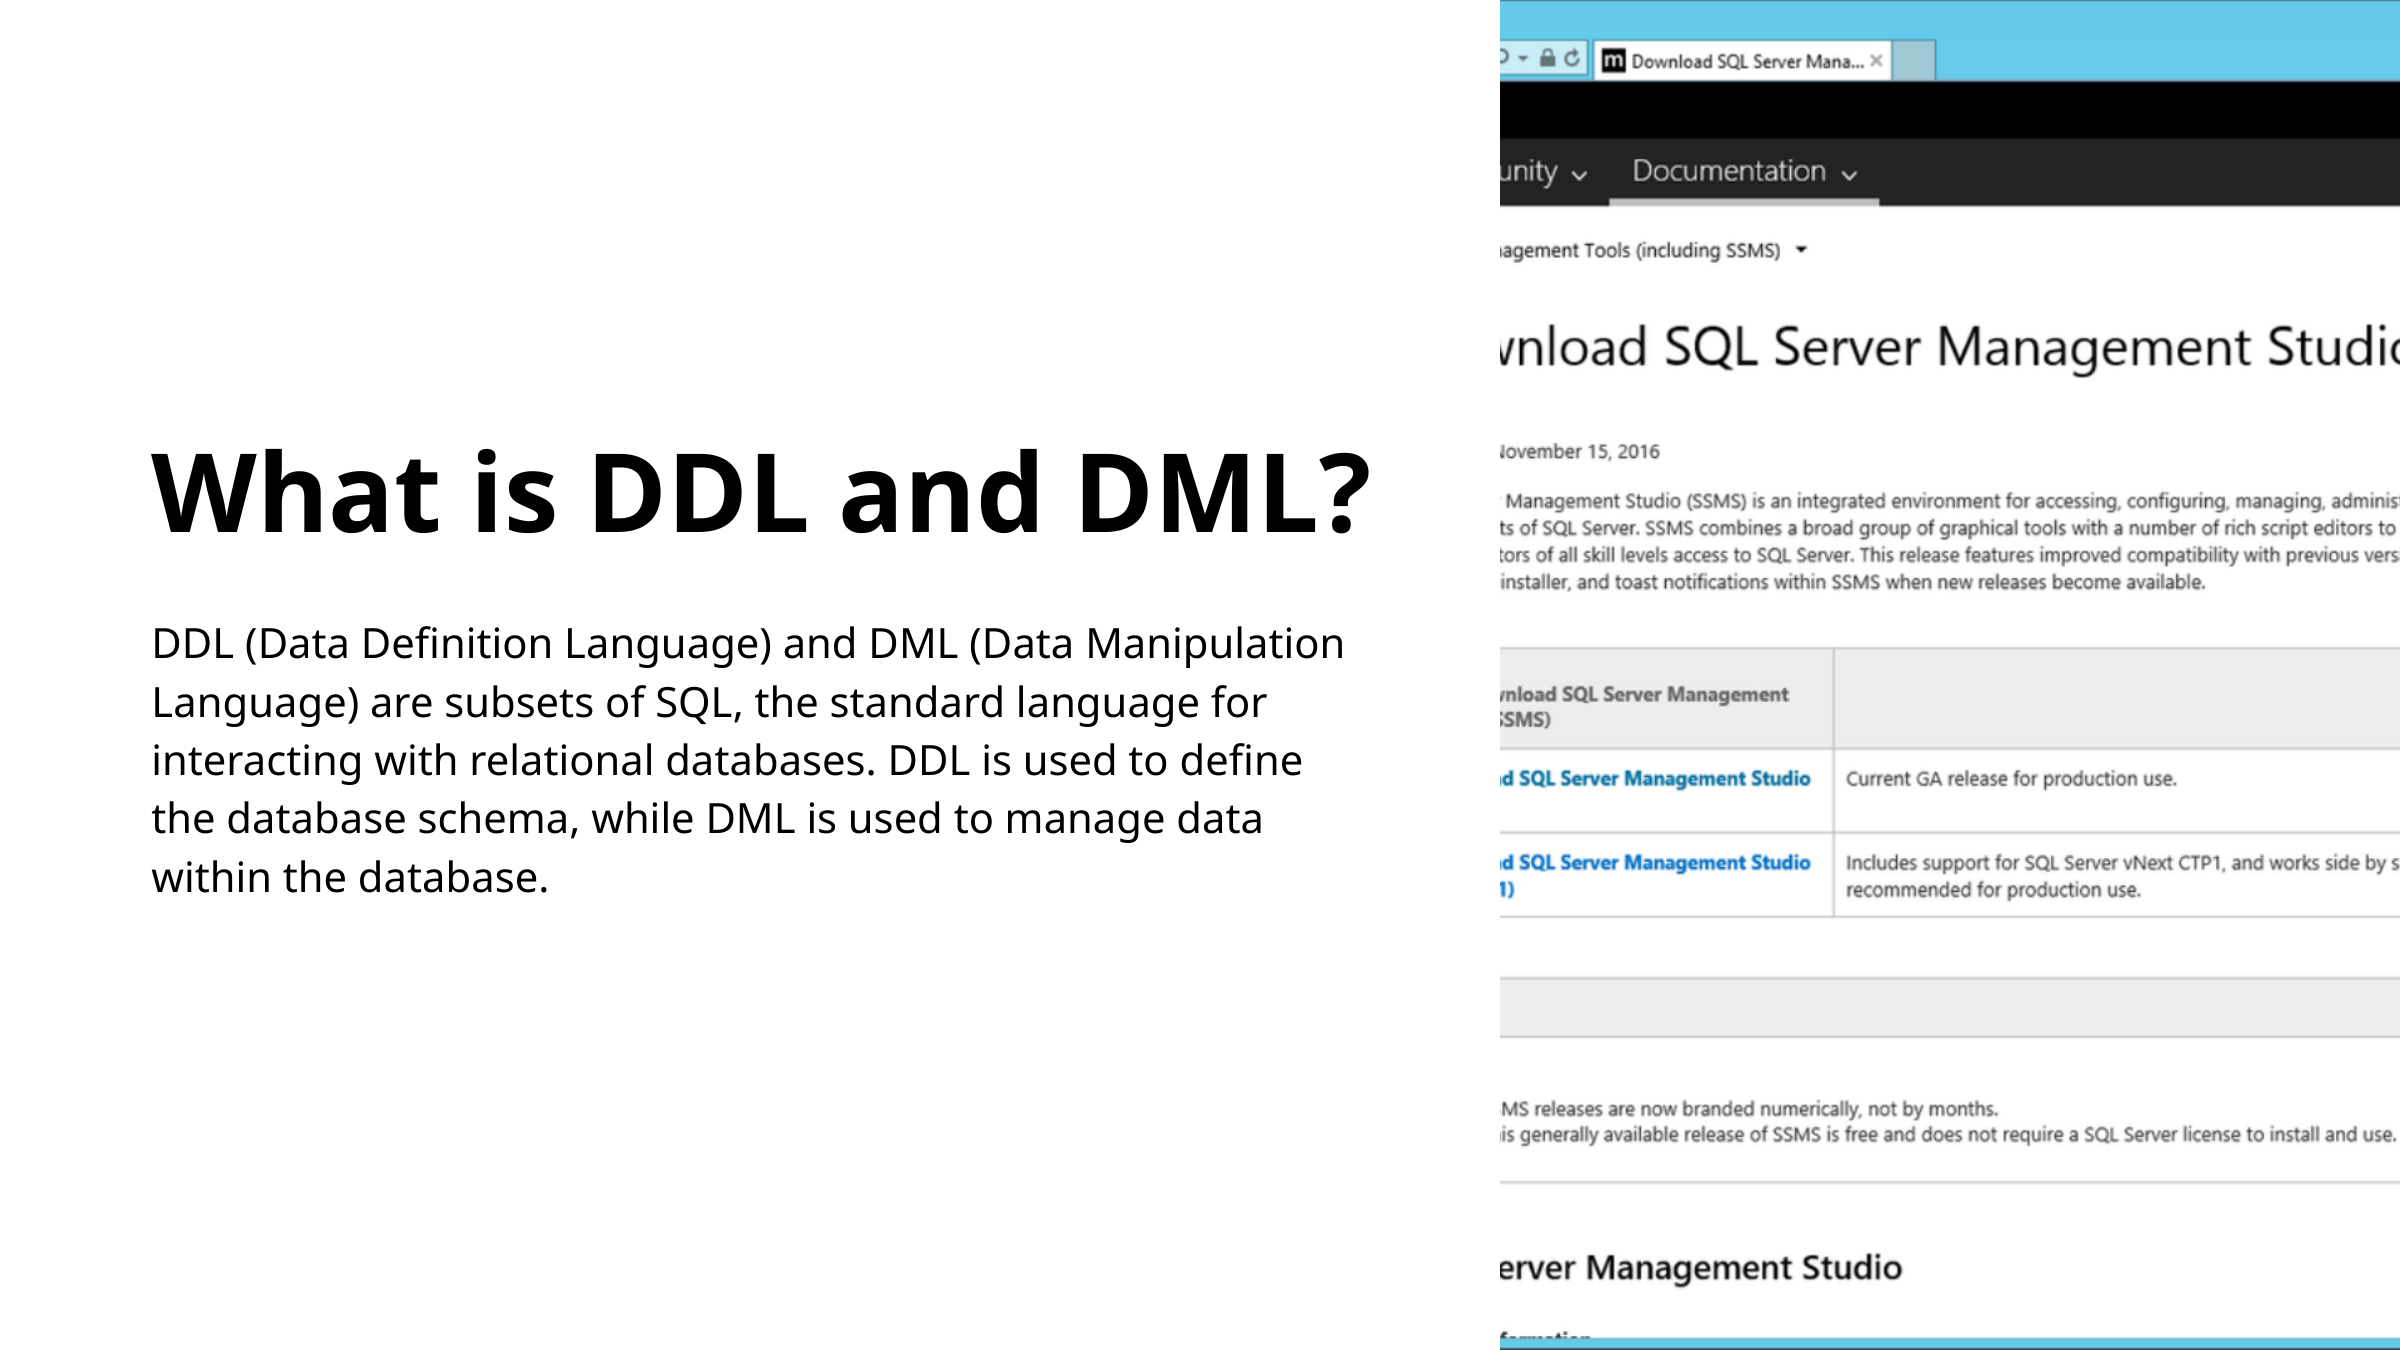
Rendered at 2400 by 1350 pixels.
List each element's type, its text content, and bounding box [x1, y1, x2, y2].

picture [1499, 0, 2400, 1350]
text_box DDL (Data Definition Language) and DML (Data Manipulation Language) are subsets of SQL, the standard language for interacting with relational databases. DDL is used to define the database schema, while DML is used to manage data within the database. [136, 601, 1364, 835]
text_box What is DDL and DML? [136, 410, 1312, 547]
